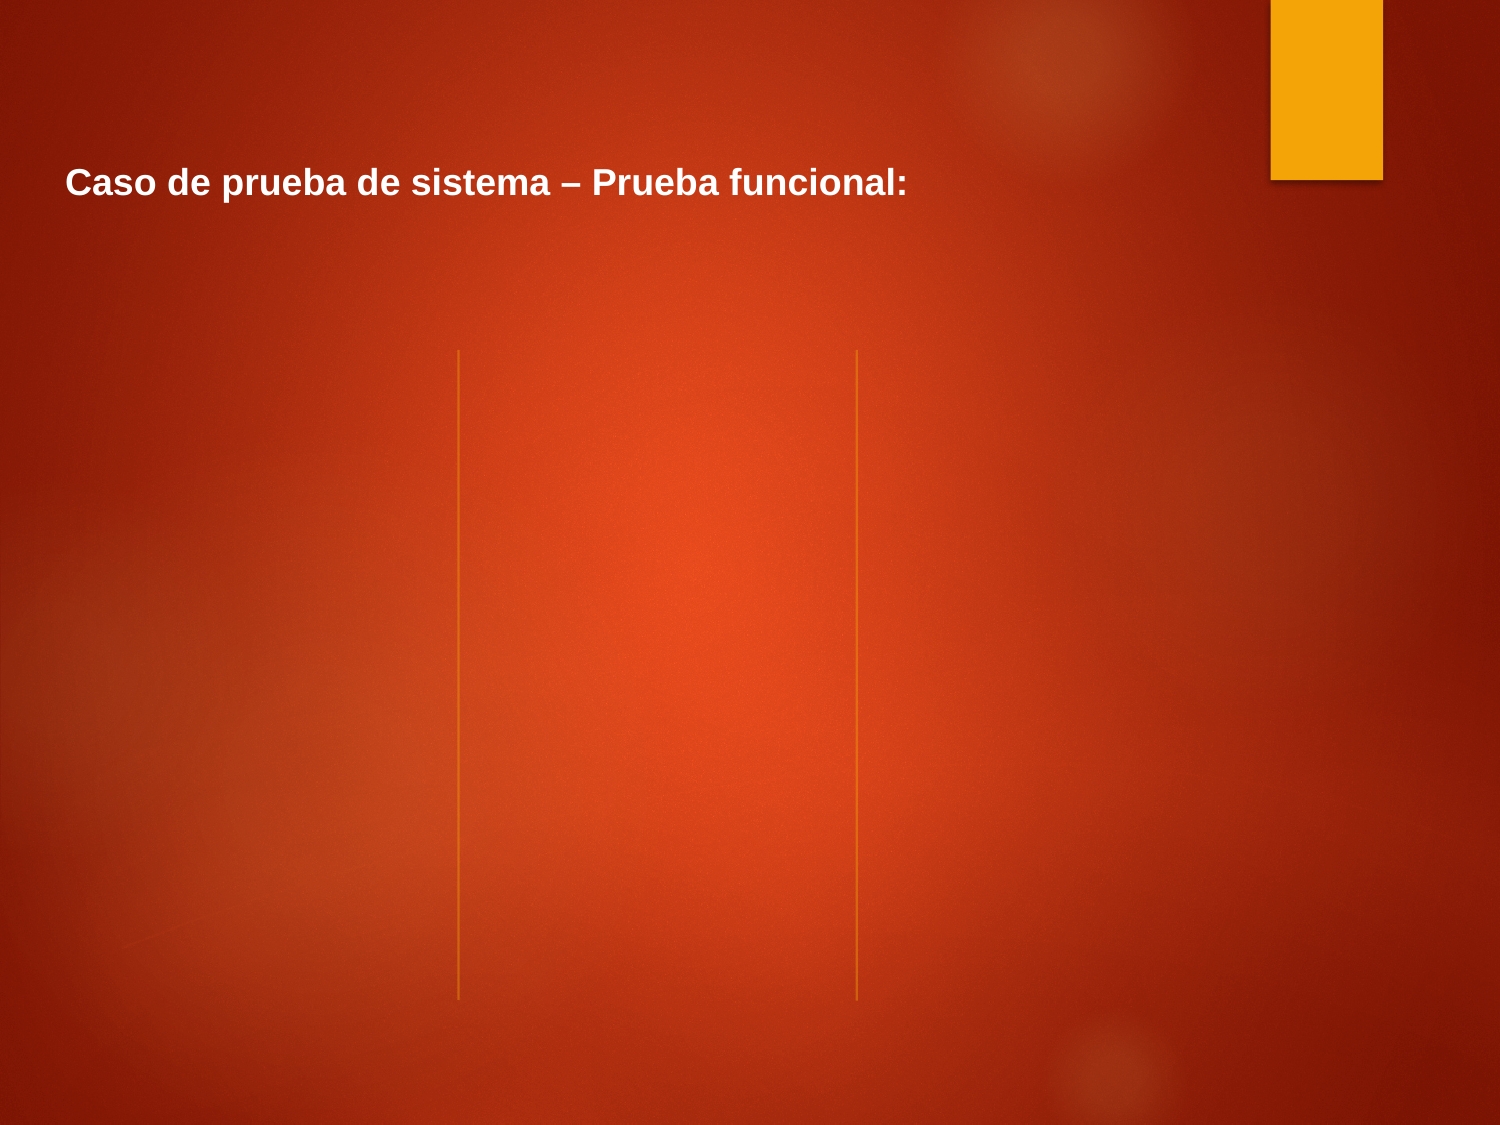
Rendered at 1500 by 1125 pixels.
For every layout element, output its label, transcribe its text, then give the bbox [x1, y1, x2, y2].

picture [0, 0, 1500, 1125]
text_box Caso de prueba de sistema – Prueba funcional: [50, 142, 1428, 263]
